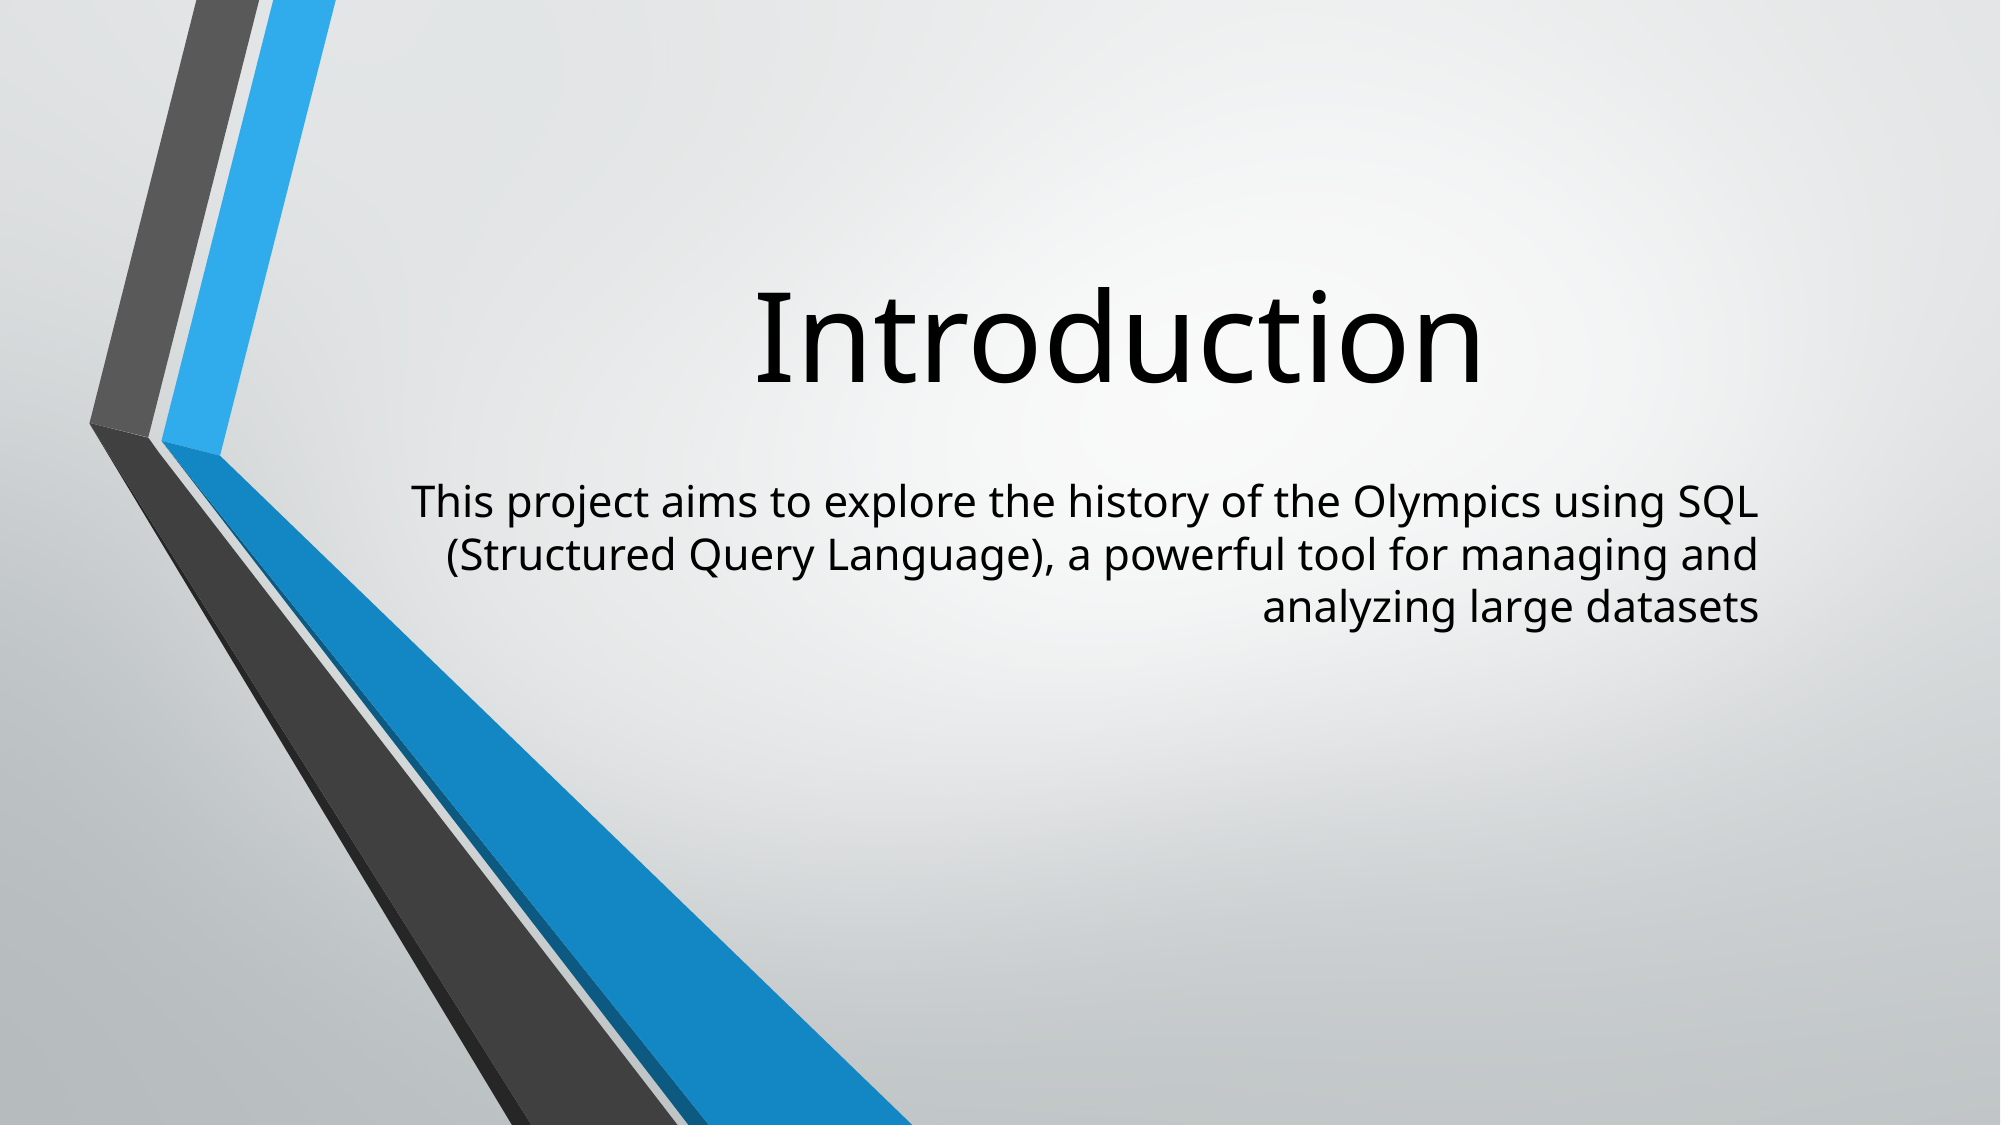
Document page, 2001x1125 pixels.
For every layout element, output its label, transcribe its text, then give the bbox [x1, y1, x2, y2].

title Introduction [442, 23, 1504, 416]
subtitle This project aims to explore the history of the Olympics using SQL (Structured Query Language), a powerful tool for managing and analyzing large datasets [225, 466, 1775, 721]
